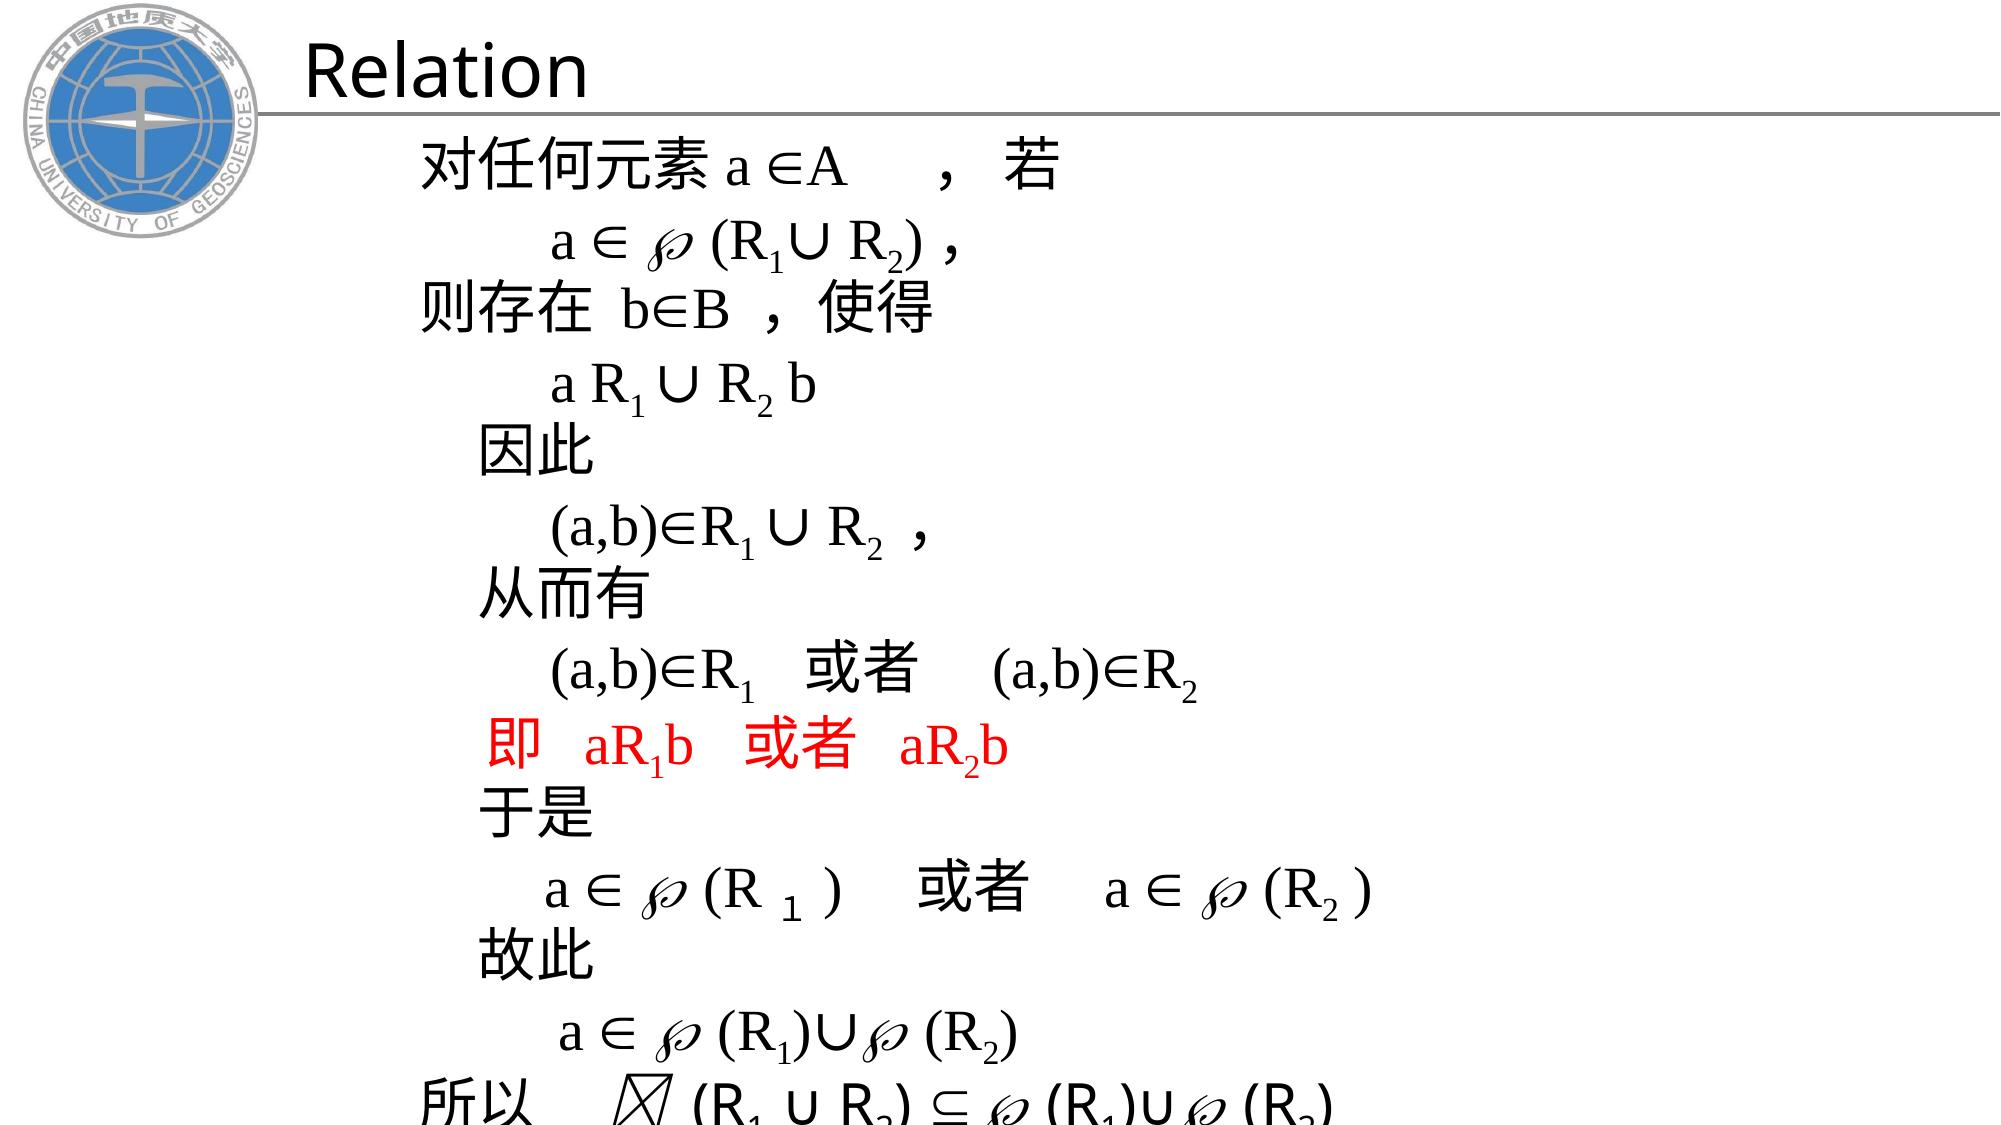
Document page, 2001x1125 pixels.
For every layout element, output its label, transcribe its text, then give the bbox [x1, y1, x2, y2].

text_box 对任何元素a A ， 若 a   (R1∪ R2)， 则存在 bB ，使得 a R1 ∪ R2 b 因此 (a,b)R1 ∪ R2 ， 从而有 (a,b)R1 或者 (a,b)R2 即 aR1b 或者 aR2b 于是 a   (R１) 或者 a   (R2 ) 故此 a   (R1)∪ (R2) 所以  (R1 ∪ R2)   (R1)∪ (R2) [405, 133, 1405, 1125]
text_box Relation [287, 15, 1233, 120]
picture [21, 3, 258, 239]
